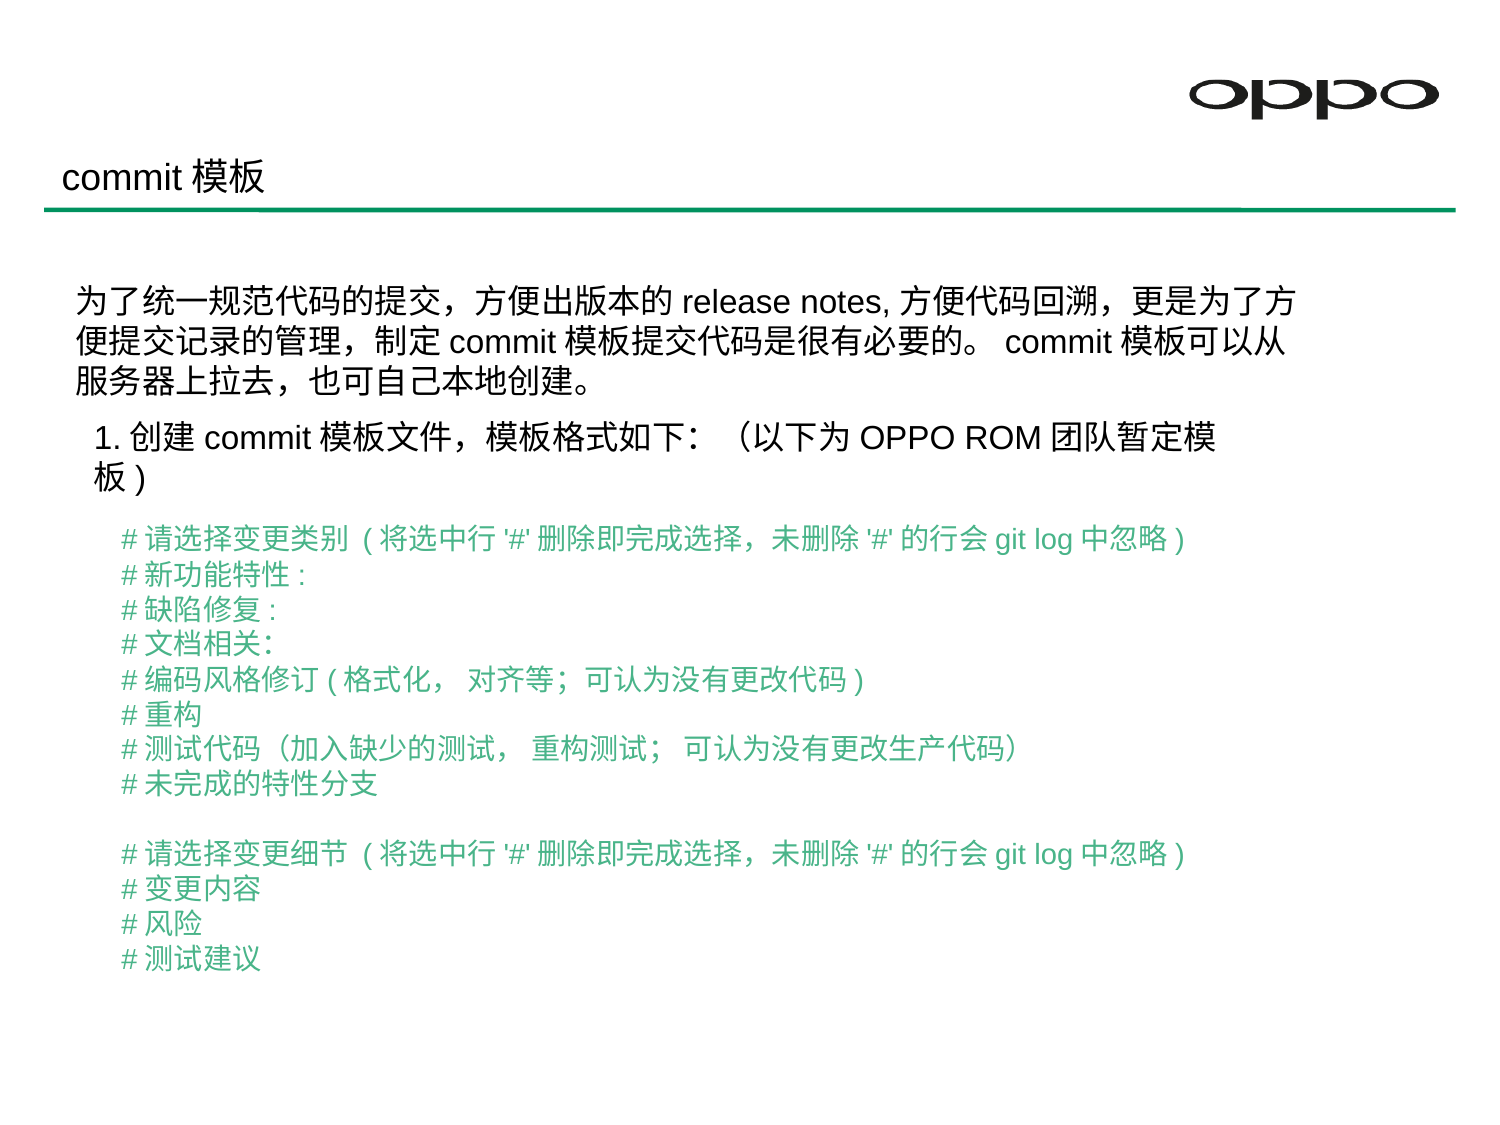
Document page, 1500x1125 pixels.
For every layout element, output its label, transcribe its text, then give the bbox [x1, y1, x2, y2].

text_box 为了统一规范代码的提交，方便出版本的release notes,方便代码回溯，更是为了方便提交记录的管理，制定commit模板提交代码是很有必要的。commit模板可以从服务器上拉去，也可自己本地创建。 [60, 272, 1322, 408]
picture [1167, 55, 1460, 142]
text_box #请选择变更类别 (将选中行'#'删除即完成选择，未删除'#'的行会git log中忽略) #新功能特性: #缺陷修复: #文档相关： #编码风格修订(格式化， 对齐等；可认为没有更改代码) #重构 #测试代码（加入缺少的测试， 重构测试； 可认为没有更改生产代码） #未完成的特性分支 #请选择变更细节 (将选中行'#'删除即完成选择，未删除'#'的行会git log中忽略) #变更内容 #风险 #测试建议 [106, 513, 1395, 983]
text_box commit模板 [46, 145, 501, 206]
text_box [46, 239, 1248, 768]
text_box 1.创建commit模板文件，模板格式如下：（以下为OPPO ROM团队暂定模板) [79, 409, 1282, 504]
